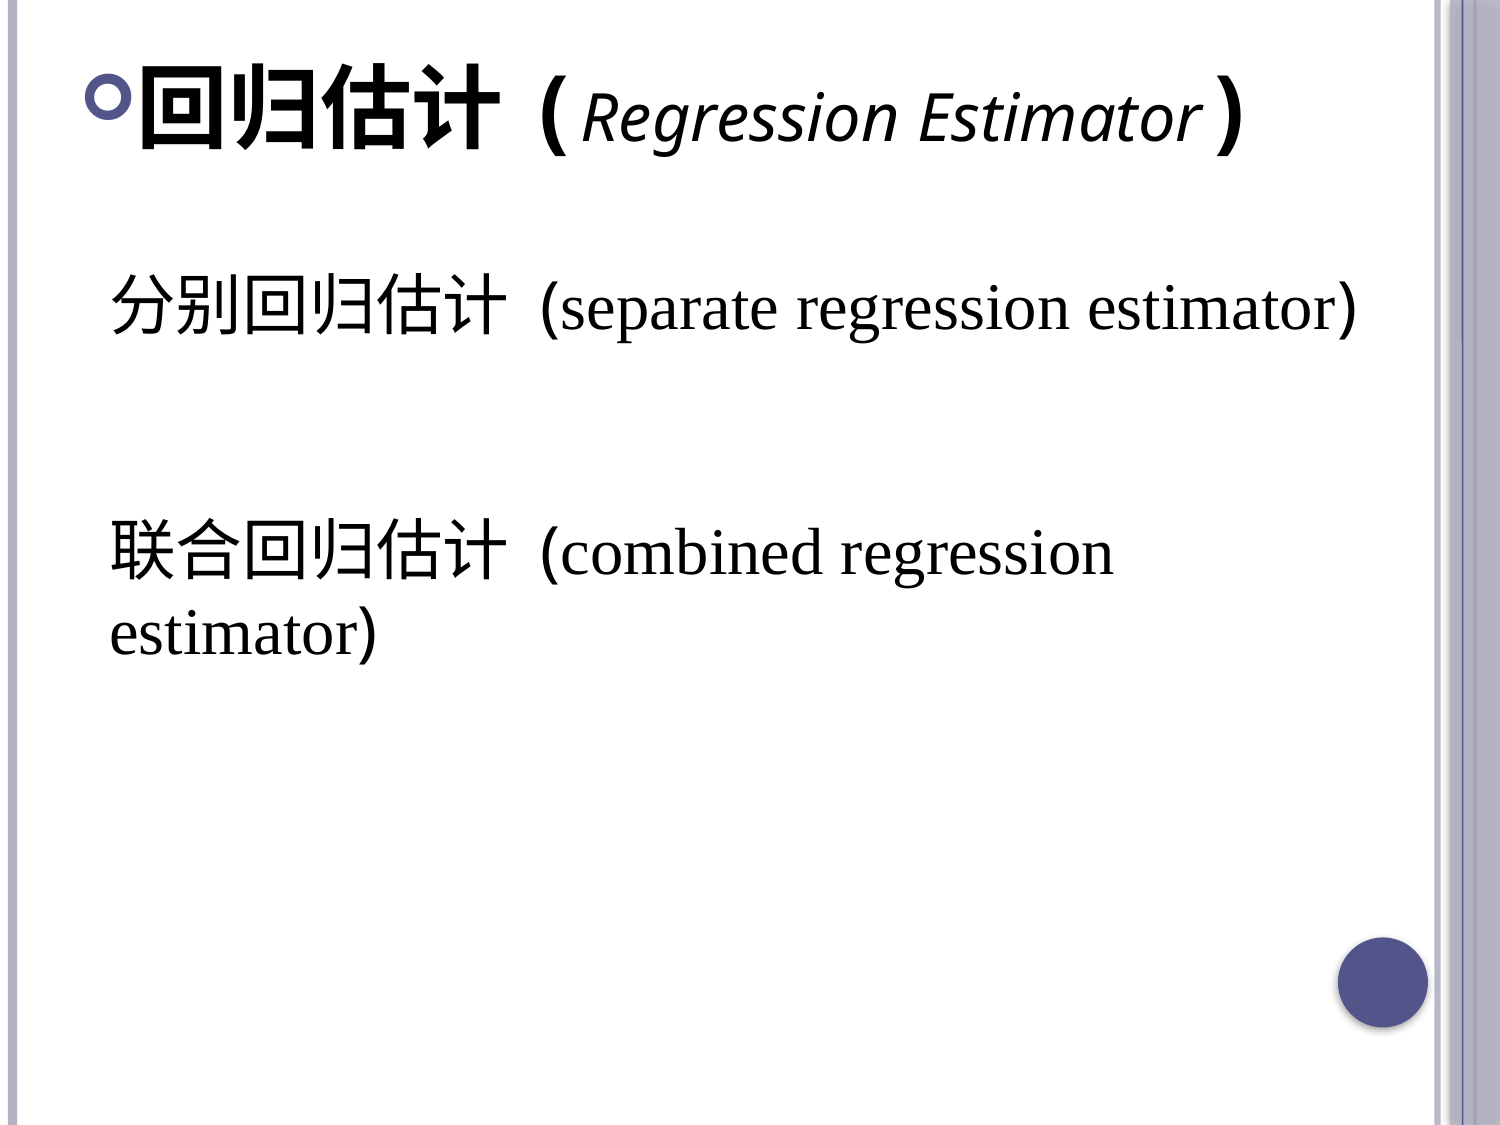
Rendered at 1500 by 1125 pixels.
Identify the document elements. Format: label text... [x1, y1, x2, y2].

list 回归估计(Regression Estimator) [64, 42, 1412, 188]
